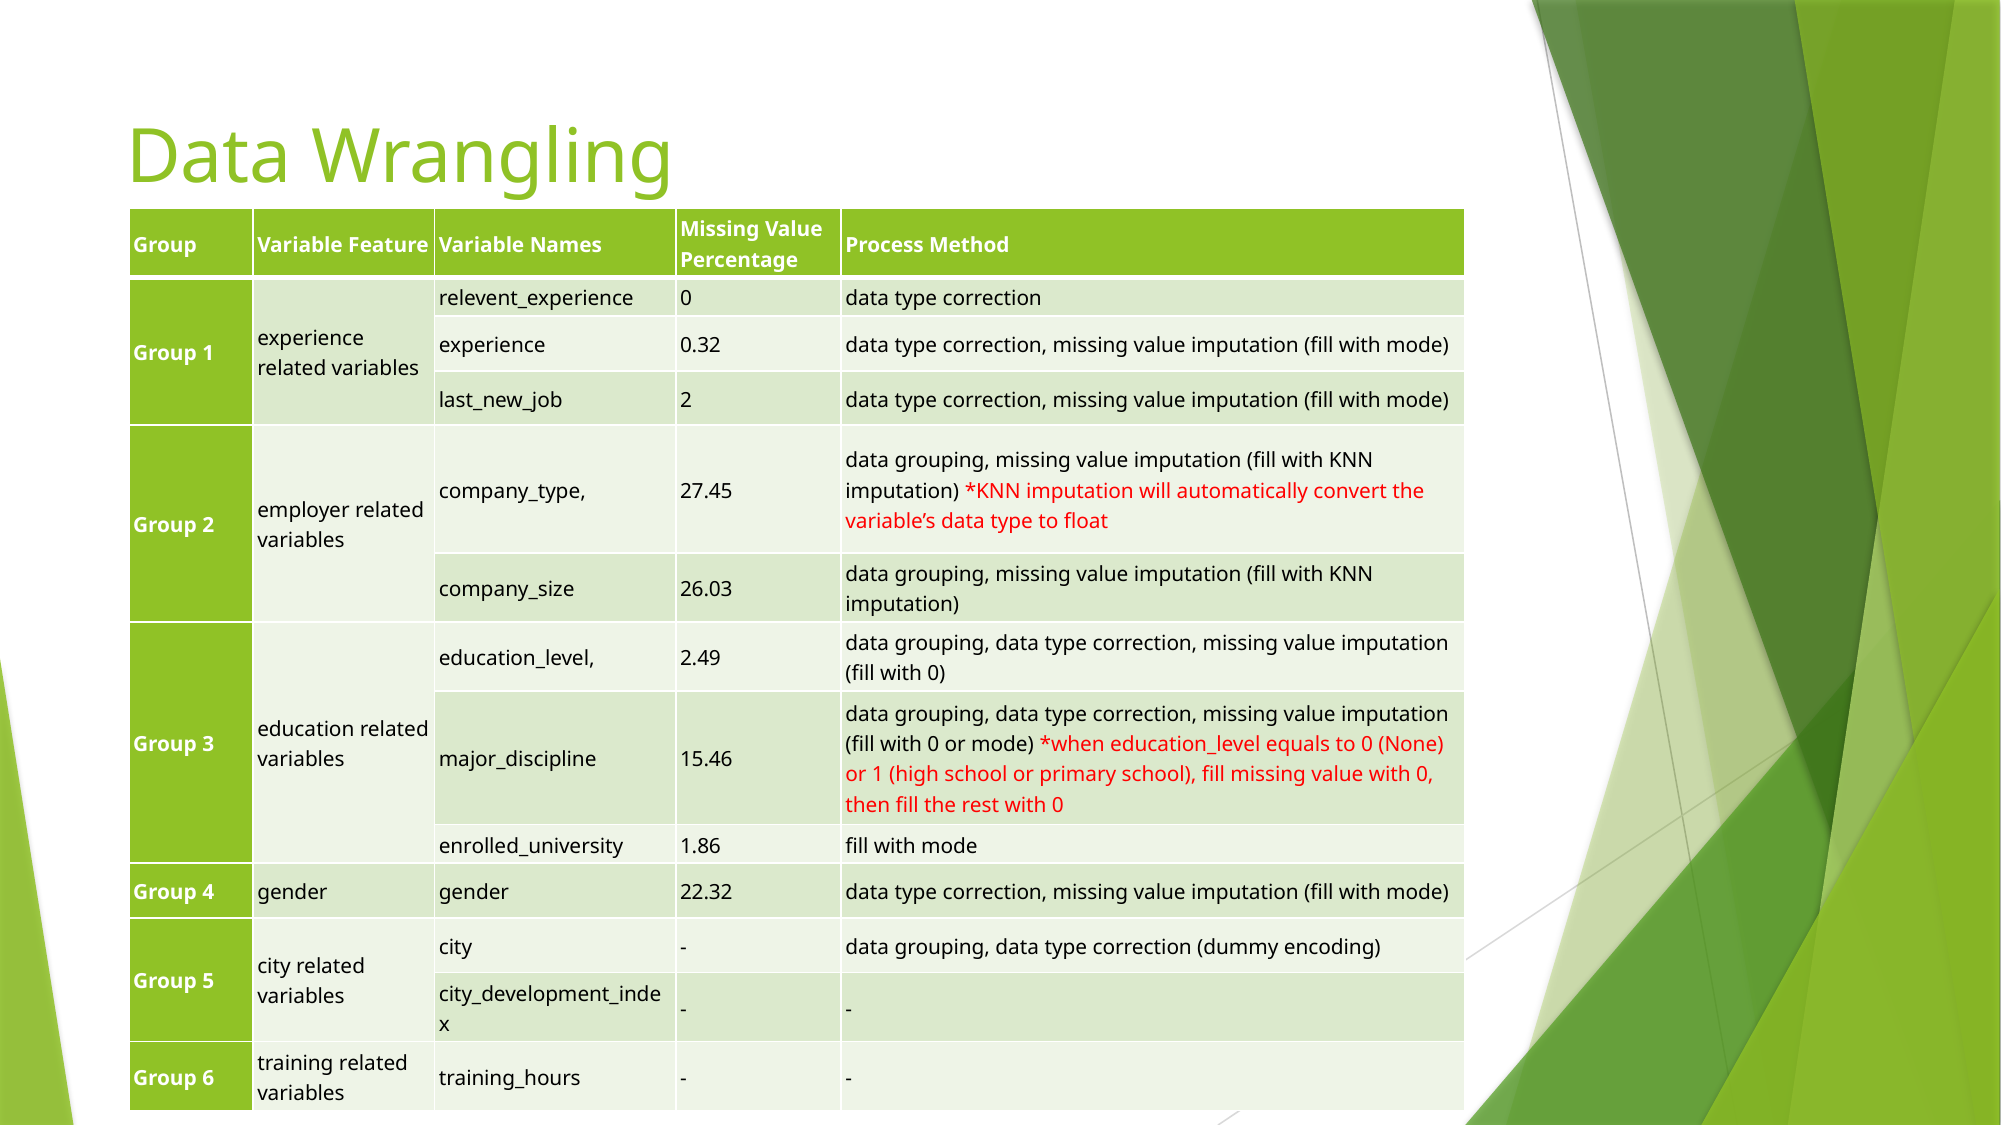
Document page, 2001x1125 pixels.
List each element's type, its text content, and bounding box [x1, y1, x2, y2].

table_cell gender [254, 864, 434, 917]
table_cell 26.03 [677, 554, 840, 621]
table_cell Group 6 [130, 1042, 252, 1110]
table_cell city_development_index [435, 973, 675, 1041]
table_cell education_level, [435, 623, 675, 690]
table_header Group [130, 209, 252, 275]
table_cell Group 4 [130, 864, 252, 917]
table_cell data type correction, missing value imputation (fill with mode) [842, 372, 1464, 424]
table_cell 2.49 [677, 623, 840, 690]
table_cell fill with mode [842, 825, 1464, 862]
table_cell Group 5 [130, 919, 252, 1041]
table_cell company_size [435, 554, 675, 621]
table_cell data type correction [842, 280, 1464, 315]
table_cell city [435, 919, 675, 972]
table_cell data grouping, data type correction, missing value imputation (fill with 0) [842, 623, 1464, 690]
table_cell data grouping, missing value imputation (fill with KNN imputation) *KNN imputation will automatically convert the variable’s data type to float [842, 426, 1464, 552]
table_cell - [842, 1042, 1464, 1110]
table_cell Group 1 [130, 280, 252, 424]
table_cell Group 2 [130, 426, 252, 621]
table_cell data grouping, missing value imputation (fill with KNN imputation) [842, 554, 1464, 621]
table_cell training_hours [435, 1042, 675, 1110]
table_cell experience [435, 317, 675, 370]
table_cell enrolled_university [435, 825, 675, 862]
table_cell company_type, [435, 426, 675, 552]
table_header Variable Feature [254, 209, 434, 275]
table_cell data type correction, missing value imputation (fill with mode) [842, 864, 1464, 917]
table_cell gender [435, 864, 675, 917]
table_cell - [677, 1042, 840, 1110]
table_cell Group 3 [130, 623, 252, 862]
table_cell 2 [677, 372, 840, 424]
title Data Wrangling [111, 99, 1522, 317]
table_cell training related variables [254, 1042, 434, 1110]
table_cell major_discipline [435, 692, 675, 824]
table_cell - [677, 919, 840, 972]
table_cell data type correction, missing value imputation (fill with mode) [842, 317, 1464, 370]
table_cell 27.45 [677, 426, 840, 552]
table_header Missing Value Percentage [677, 209, 840, 275]
table_cell - [677, 973, 840, 1041]
table_cell 0 [677, 280, 840, 315]
table_cell 1.86 [677, 825, 840, 862]
table_cell 0.32 [677, 317, 840, 370]
table_cell education related variables [254, 623, 434, 862]
table_cell data grouping, data type correction, missing value imputation (fill with 0 or mode) *when education_level equals to 0 (None) or 1 (high school or primary school), fill missing value with 0, then fill the rest with 0 [842, 692, 1464, 824]
table_cell last_new_job [435, 372, 675, 424]
table_cell city related variables [254, 919, 434, 1041]
table_cell 15.46 [677, 692, 840, 824]
table_header Variable Names [435, 209, 675, 275]
table_cell 22.32 [677, 864, 840, 917]
table_cell relevent_experience [435, 280, 675, 315]
table_cell employer related variables [254, 426, 434, 621]
table_cell data grouping, data type correction (dummy encoding) [842, 919, 1464, 972]
table_cell experience related variables [254, 280, 434, 424]
table_cell - [842, 973, 1464, 1041]
table_header Process Method [842, 209, 1464, 275]
